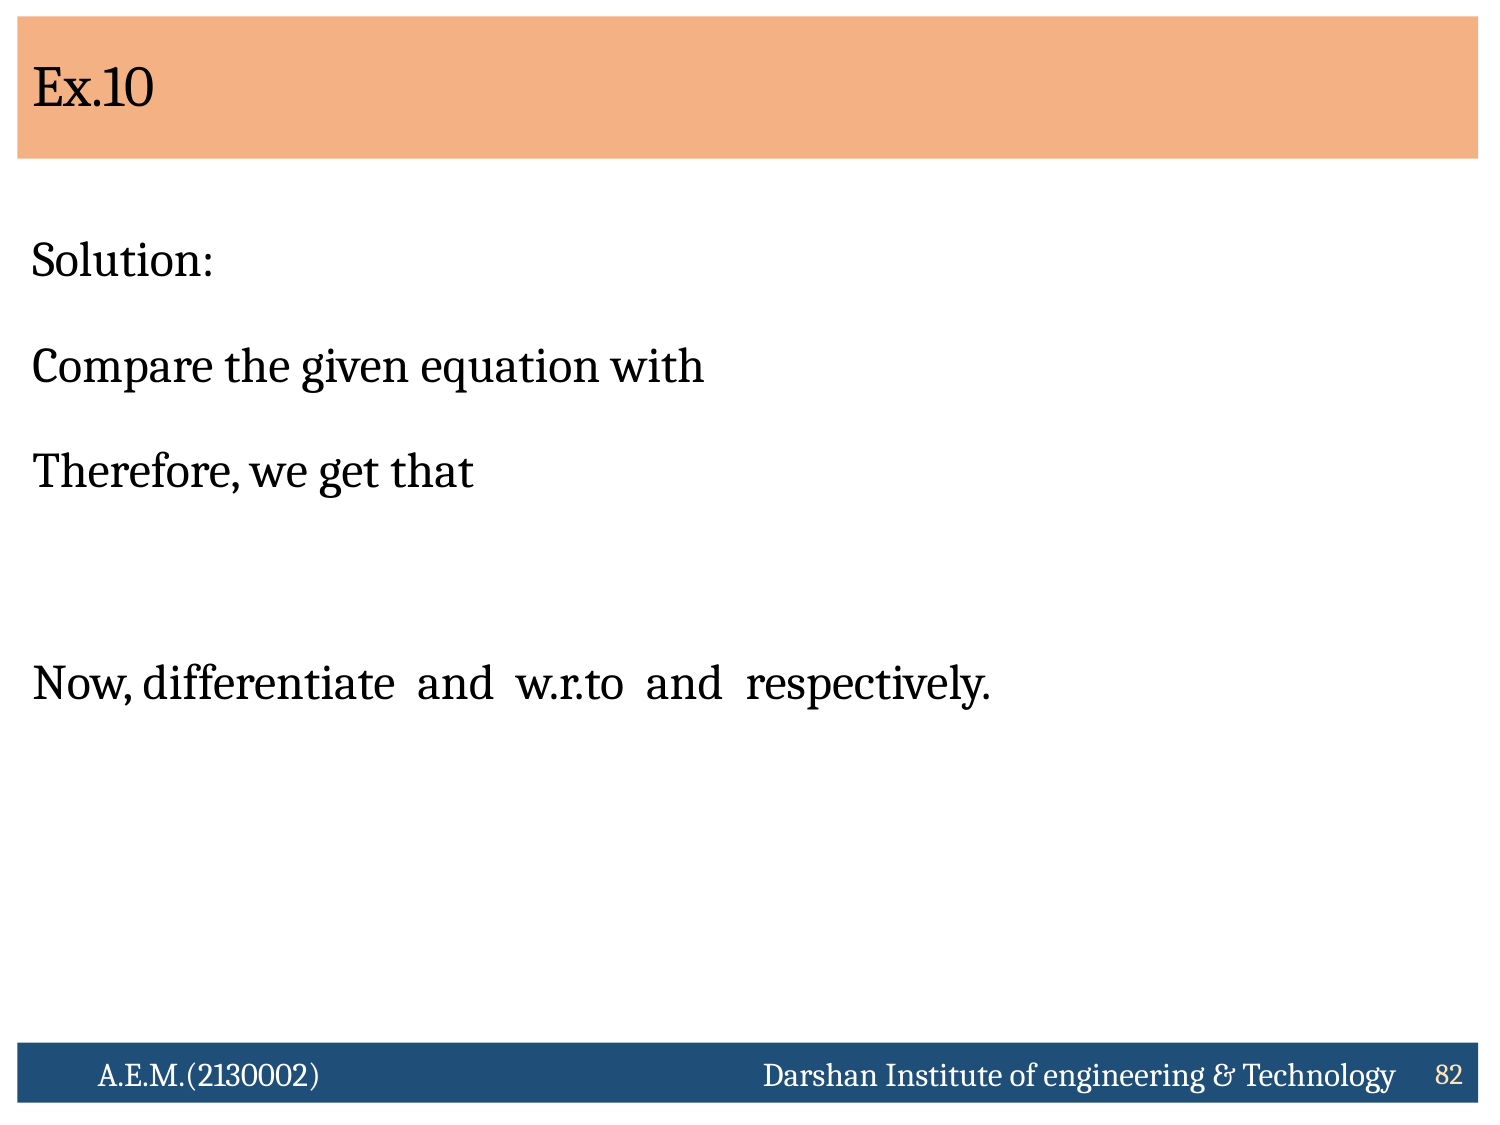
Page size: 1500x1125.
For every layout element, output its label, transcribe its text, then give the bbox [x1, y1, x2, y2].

slide_number 82 [1393, 1042, 1479, 1103]
footer A.E.M.(2130002) Darshan Institute of engineering & Technology [17, 1042, 1393, 1103]
